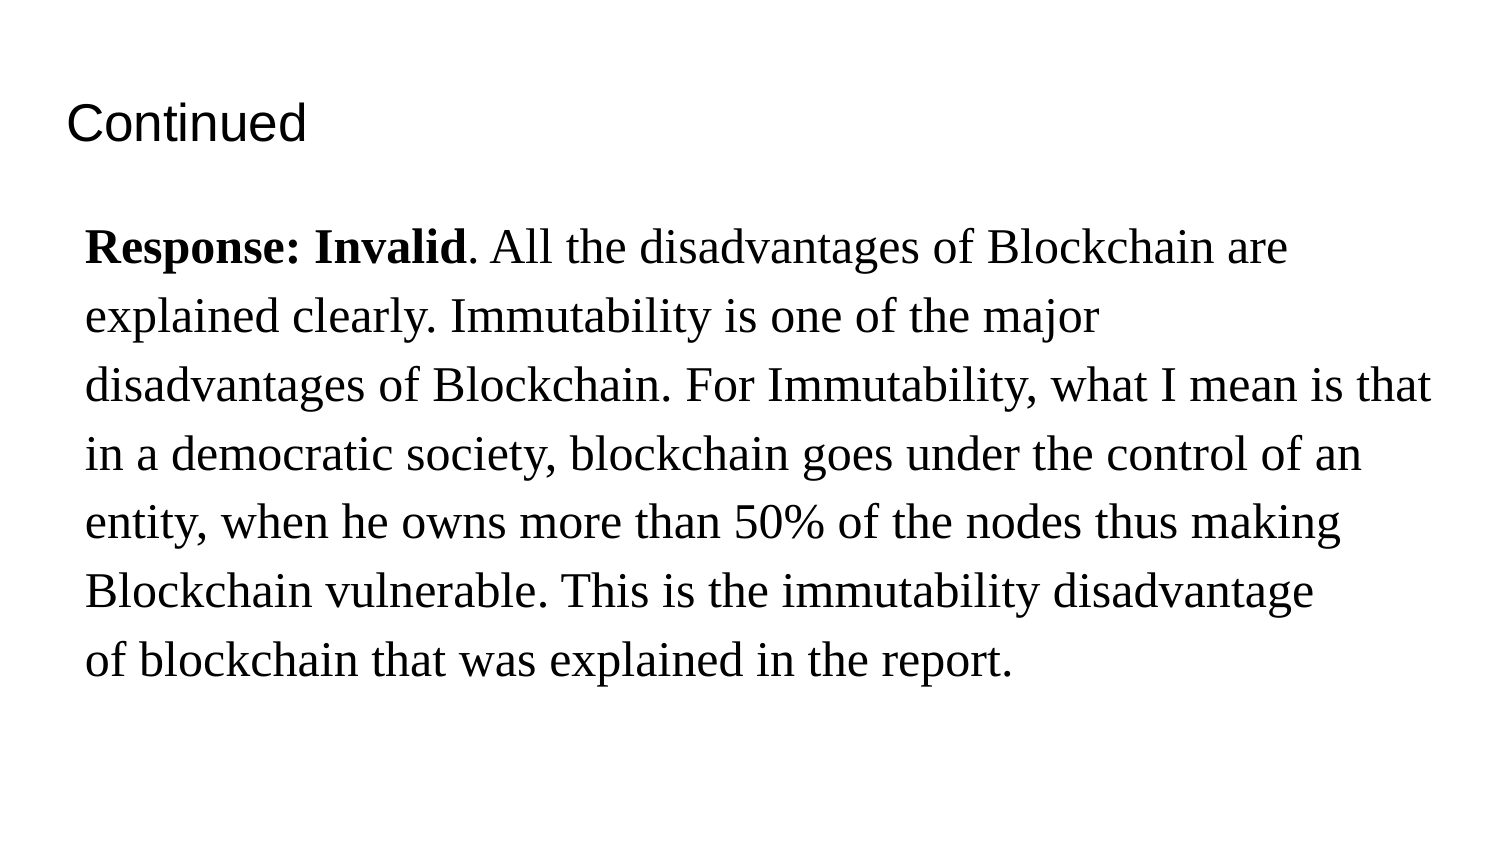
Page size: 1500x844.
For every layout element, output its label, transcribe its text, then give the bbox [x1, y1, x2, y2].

title Continued [51, 72, 1449, 167]
list Response: Invalid. All the disadvantages of Blockchain are explained clearly. Immutability is one of the major disadvantages of Blockchain. For Immutability, what I mean is that in a democratic society, blockchain goes under the control of an entity, when he owns more than 50% of the nodes thus making Blockchain vulnerable. This is the immutability disadvantage of blockchain that was explained in the report. [51, 189, 1449, 750]
